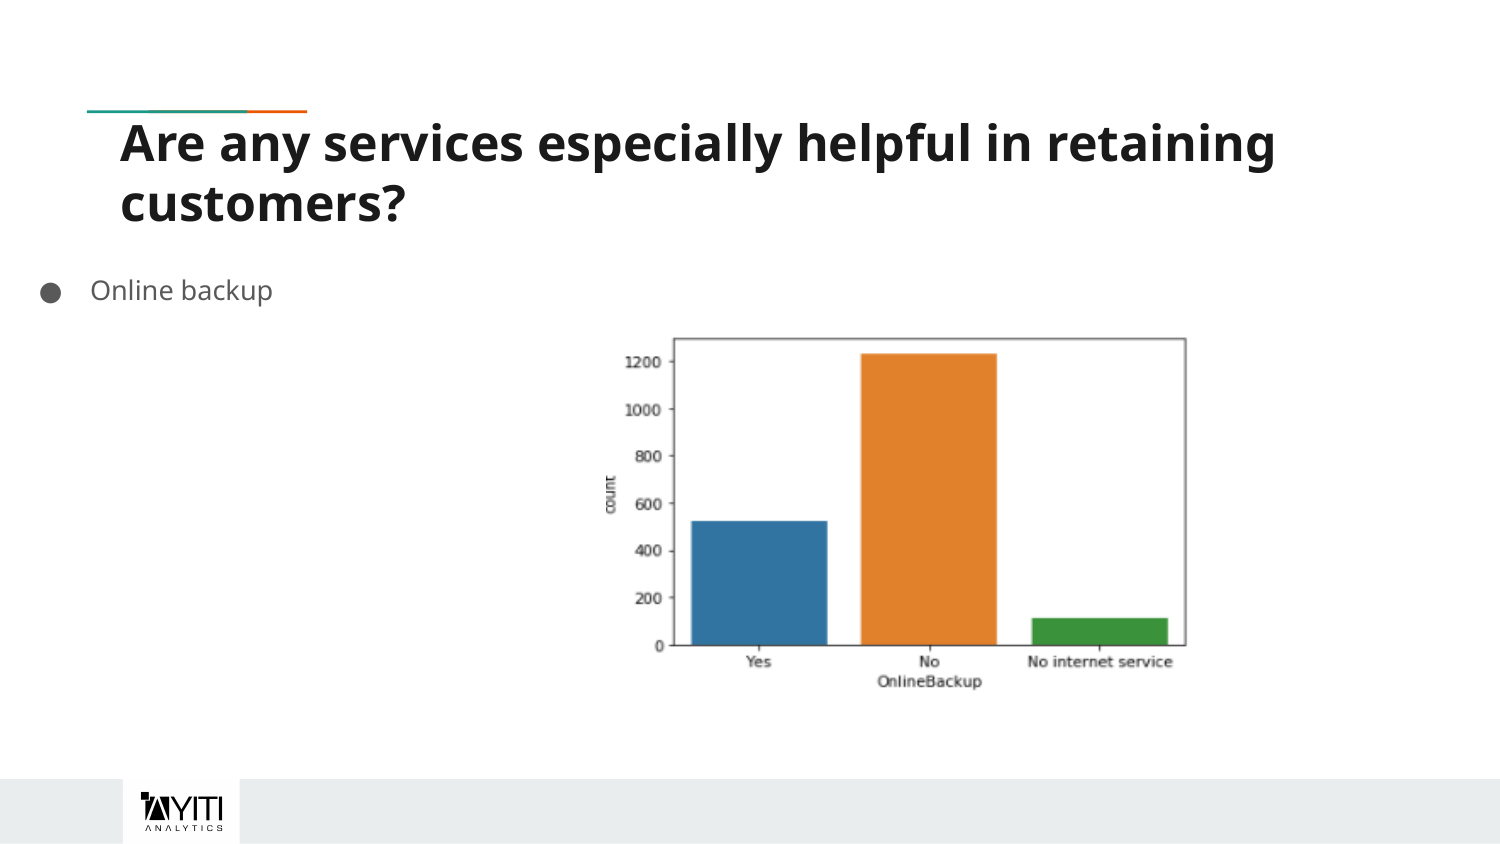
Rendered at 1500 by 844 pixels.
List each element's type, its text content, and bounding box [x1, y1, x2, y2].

picture [606, 327, 1238, 704]
title Are any services especially helpful in retaining customers? [105, 96, 1448, 239]
picture [122, 779, 240, 844]
list Online backup [0, 253, 1500, 778]
